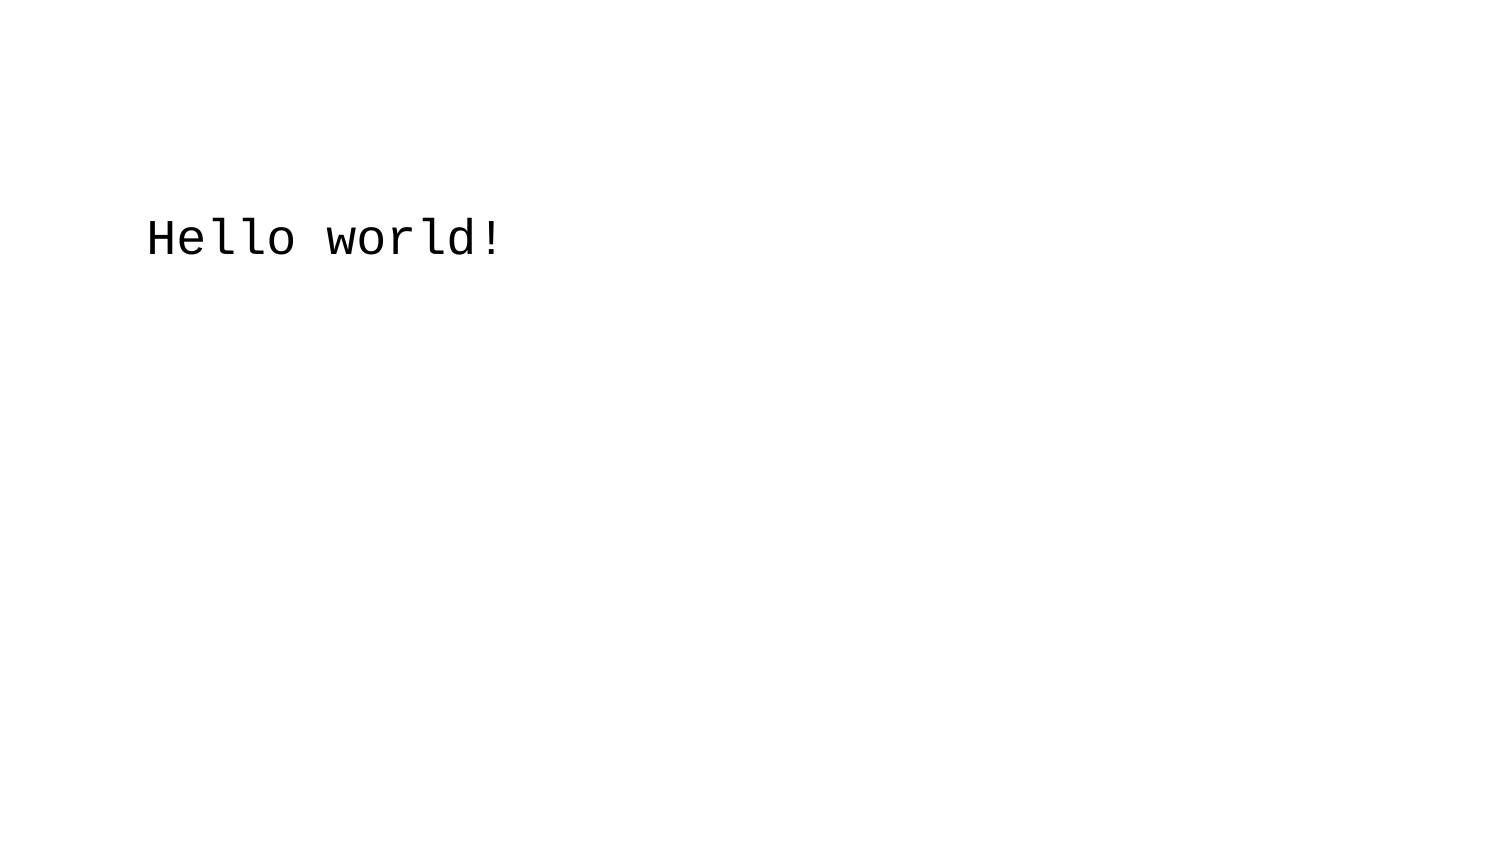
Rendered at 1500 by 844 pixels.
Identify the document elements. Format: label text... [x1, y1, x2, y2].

list Hello world! [75, 196, 1425, 754]
